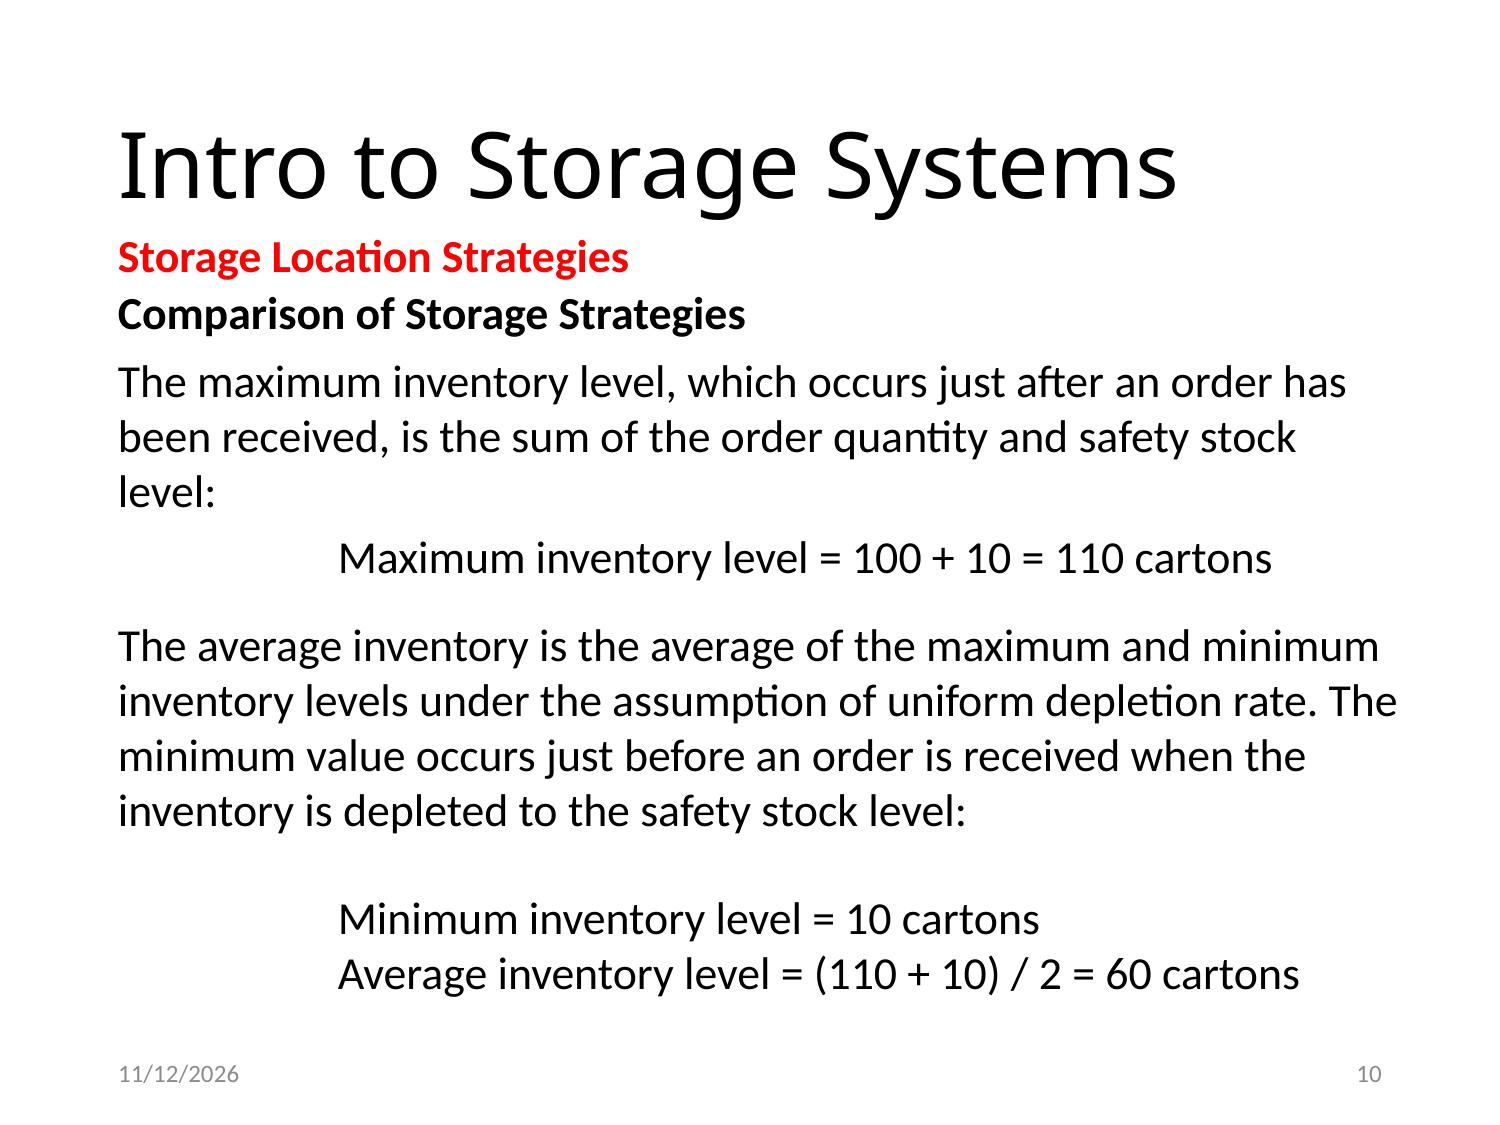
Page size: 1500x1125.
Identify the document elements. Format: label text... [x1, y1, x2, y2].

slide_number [103, 1042, 441, 1103]
text_box Comparison of Storage Strategies [103, 276, 853, 344]
text_box The maximum inventory level, which occurs just after an order has been received, is the sum of the order quantity and safety stock level: [103, 344, 1397, 525]
text_box Maximum inventory level = 100 + 10 = 110 cartons [323, 520, 1338, 590]
slide_number 10 [1059, 1042, 1397, 1103]
text_box Minimum inventory level = 10 cartons Average inventory level = (110 + 10) / 2 = 60 cartons [323, 880, 1410, 1006]
text_box Storage Location Strategies [103, 219, 853, 276]
title Intro to Storage Systems [103, 59, 1397, 278]
text_box The average inventory is the average of the maximum and minimum inventory levels under the assumption of uniform depletion rate. The minimum value occurs just before an order is received when the inventory is depleted to the safety stock level: [103, 608, 1420, 843]
